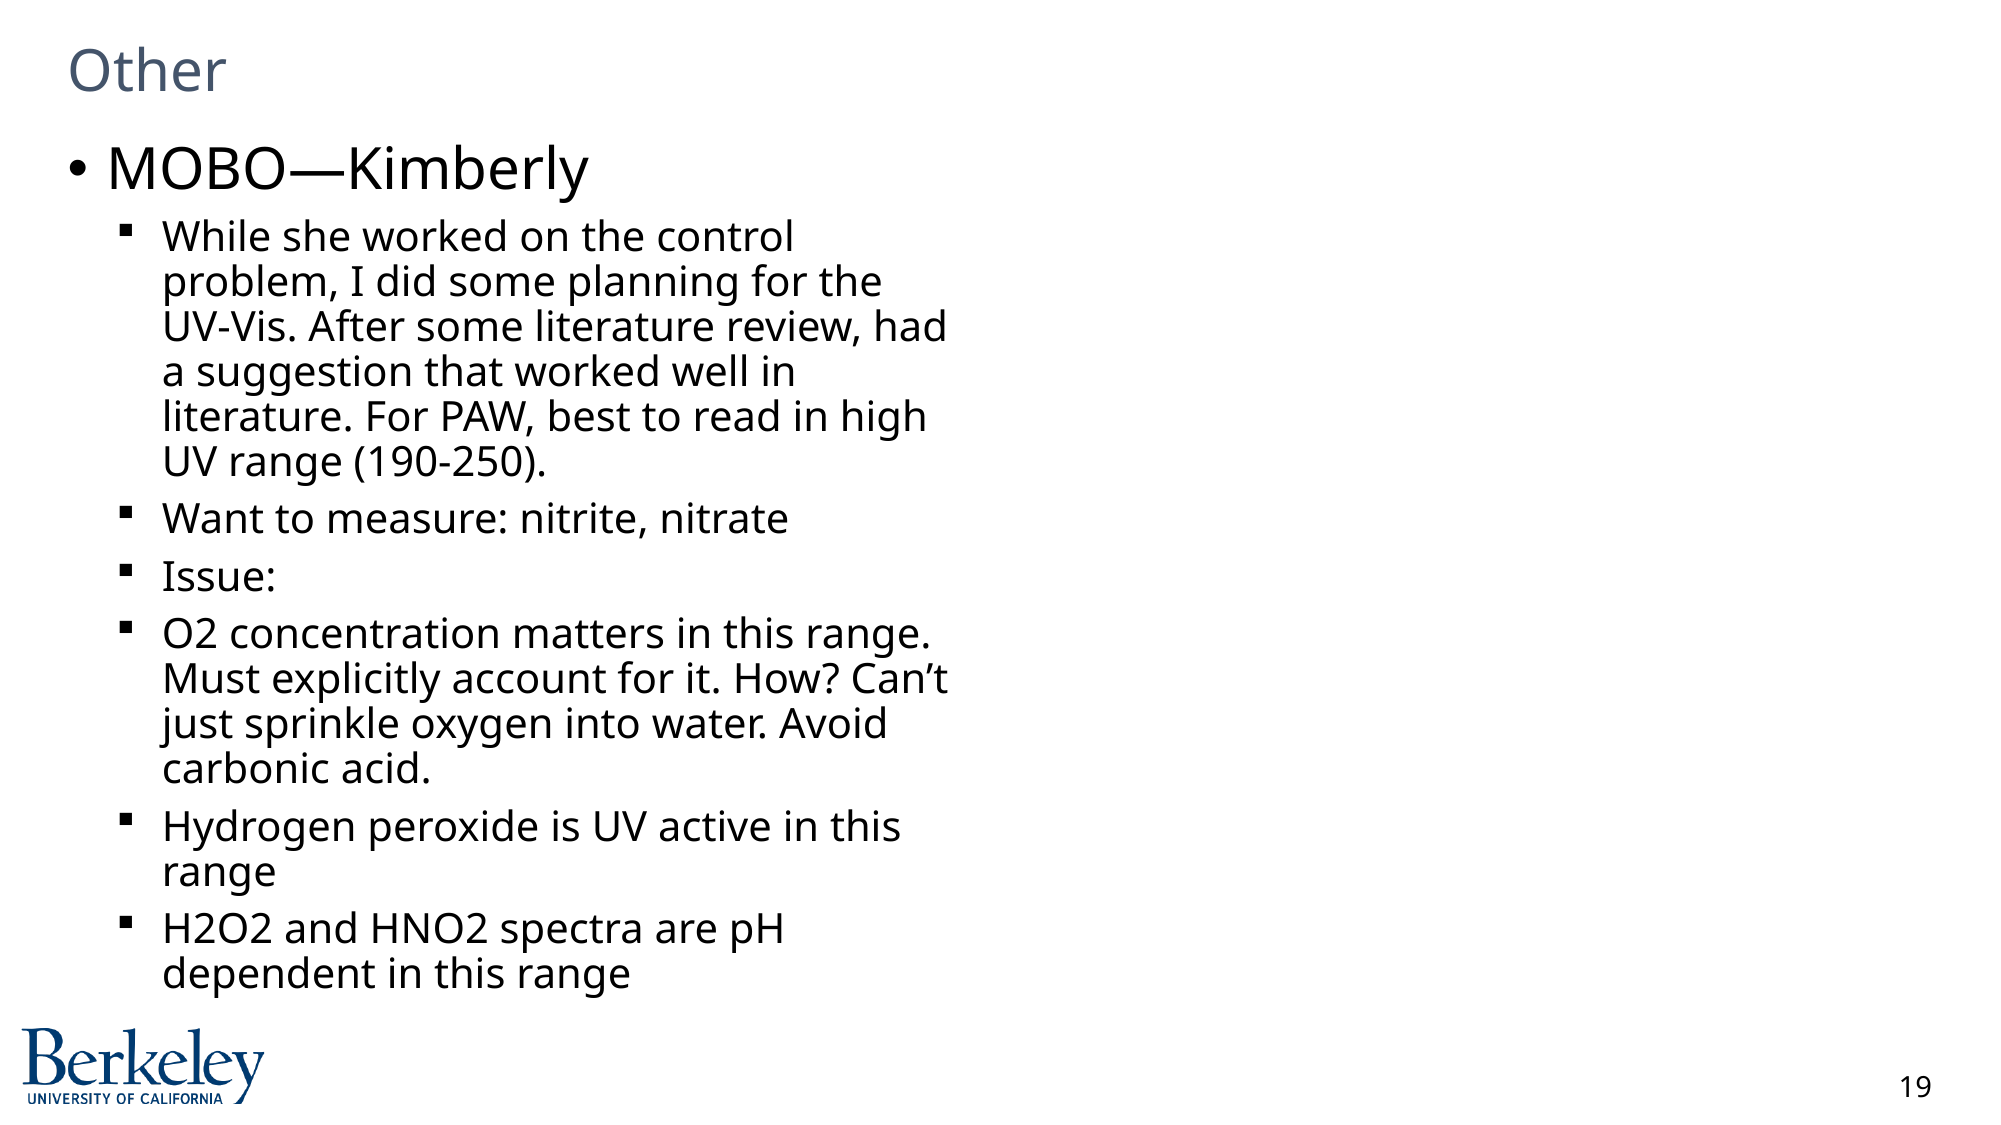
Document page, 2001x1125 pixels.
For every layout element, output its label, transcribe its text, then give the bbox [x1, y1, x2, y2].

title Other [52, 34, 1948, 112]
list MOBO—Kimberly While she worked on the control problem, I did some planning for the UV-Vis. After some literature review, had a suggestion that worked well in literature. For PAW, best to read in high UV range (190-250). Want to measure: nitrite, nitrate Issue: O2 concentration matters in this range. Must explicitly account for it. How? Can’t just sprinkle oxygen into water. Avoid carbonic acid. Hydrogen peroxide is UV active in this range H2O2 and HNO2 spectra are pH dependent in this range [52, 132, 972, 1006]
